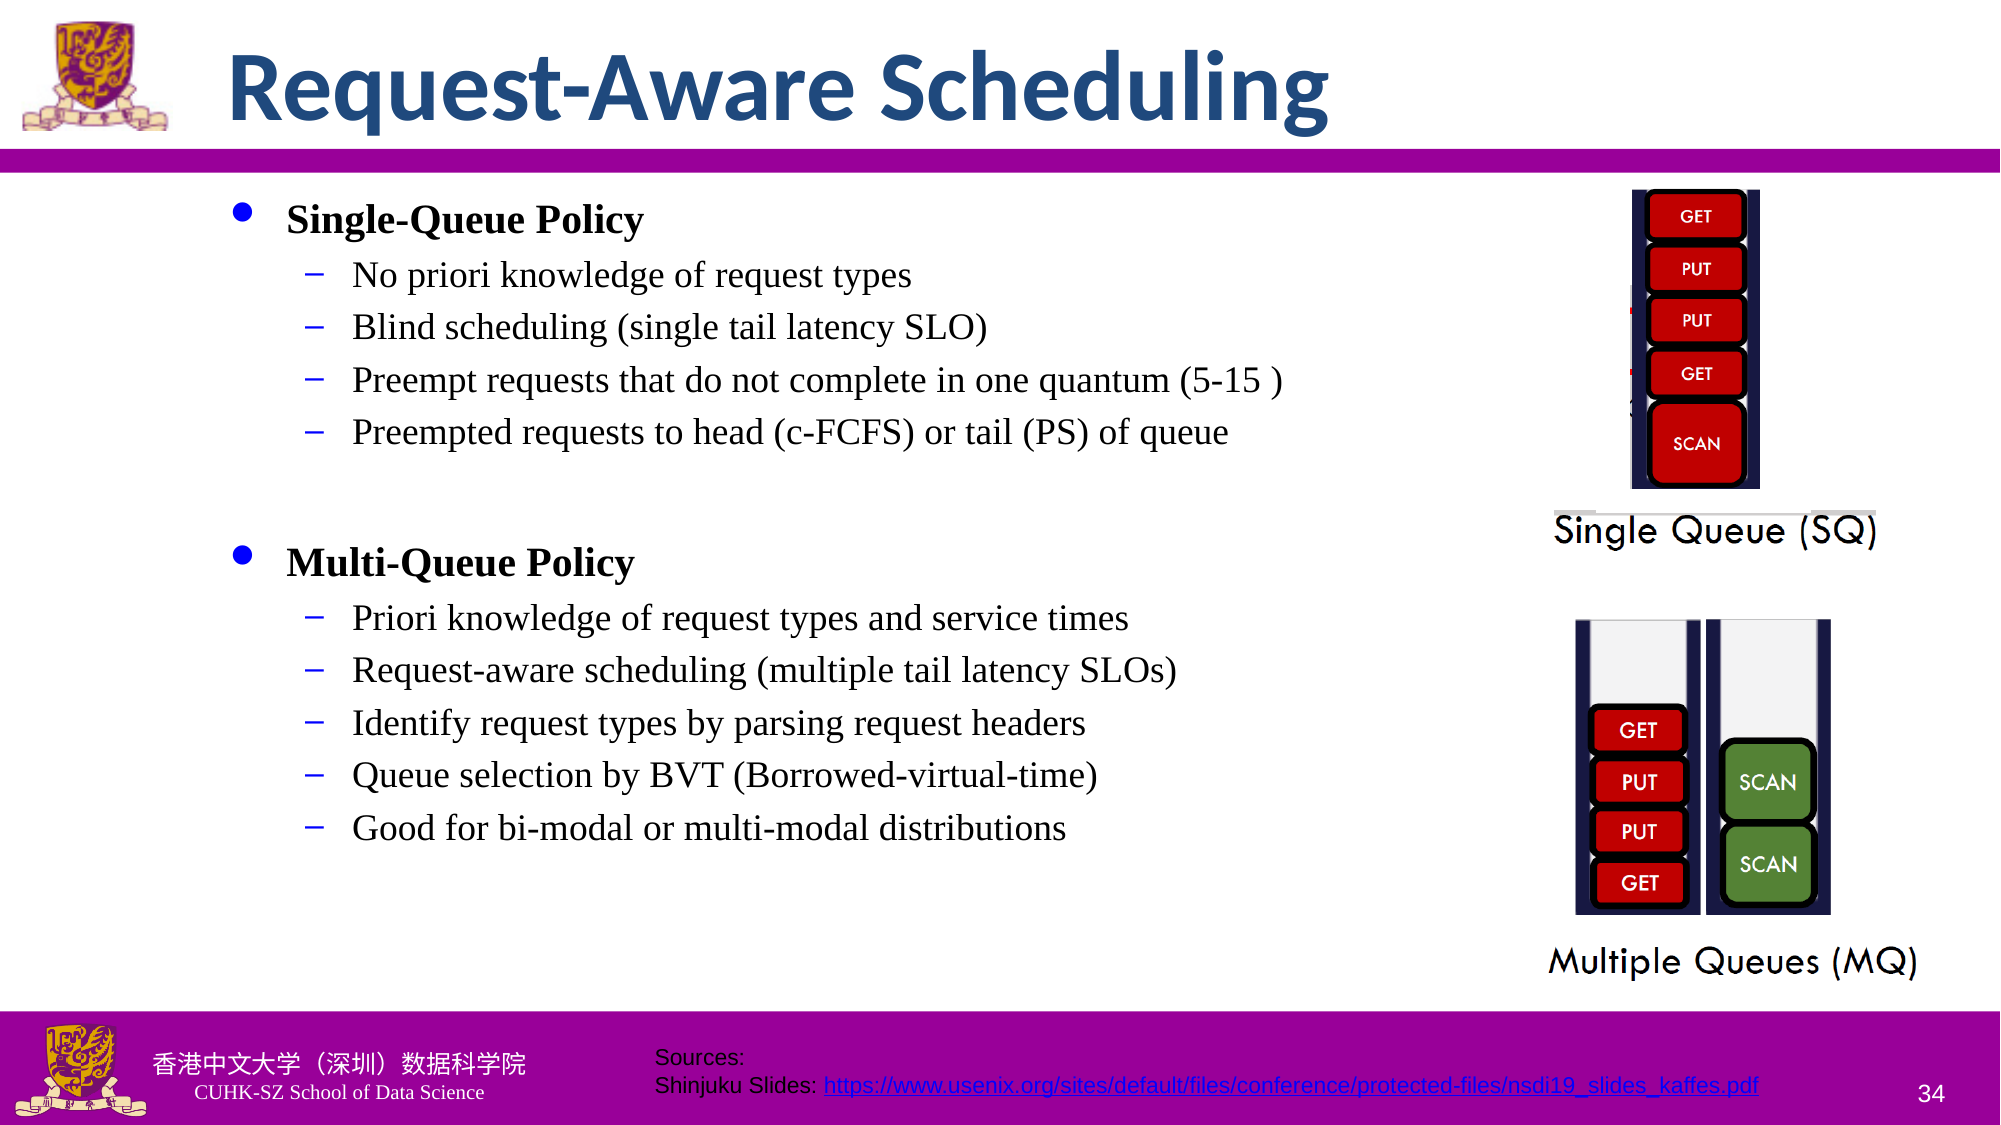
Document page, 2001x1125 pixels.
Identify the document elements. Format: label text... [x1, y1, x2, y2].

picture [1517, 595, 1938, 990]
picture [1553, 509, 1876, 553]
text_box Sources: Shinjuku Slides: https://www.usenix.org/sites/default/files/conference/protected-files/nsdi19_slides_kaffes.pdf [637, 1035, 1790, 1106]
slide_number 34 [1493, 1070, 1961, 1125]
picture [1630, 184, 1760, 490]
picture [14, 1023, 149, 1117]
picture [21, 20, 173, 131]
title Request-Aware Scheduling [212, 23, 1898, 138]
